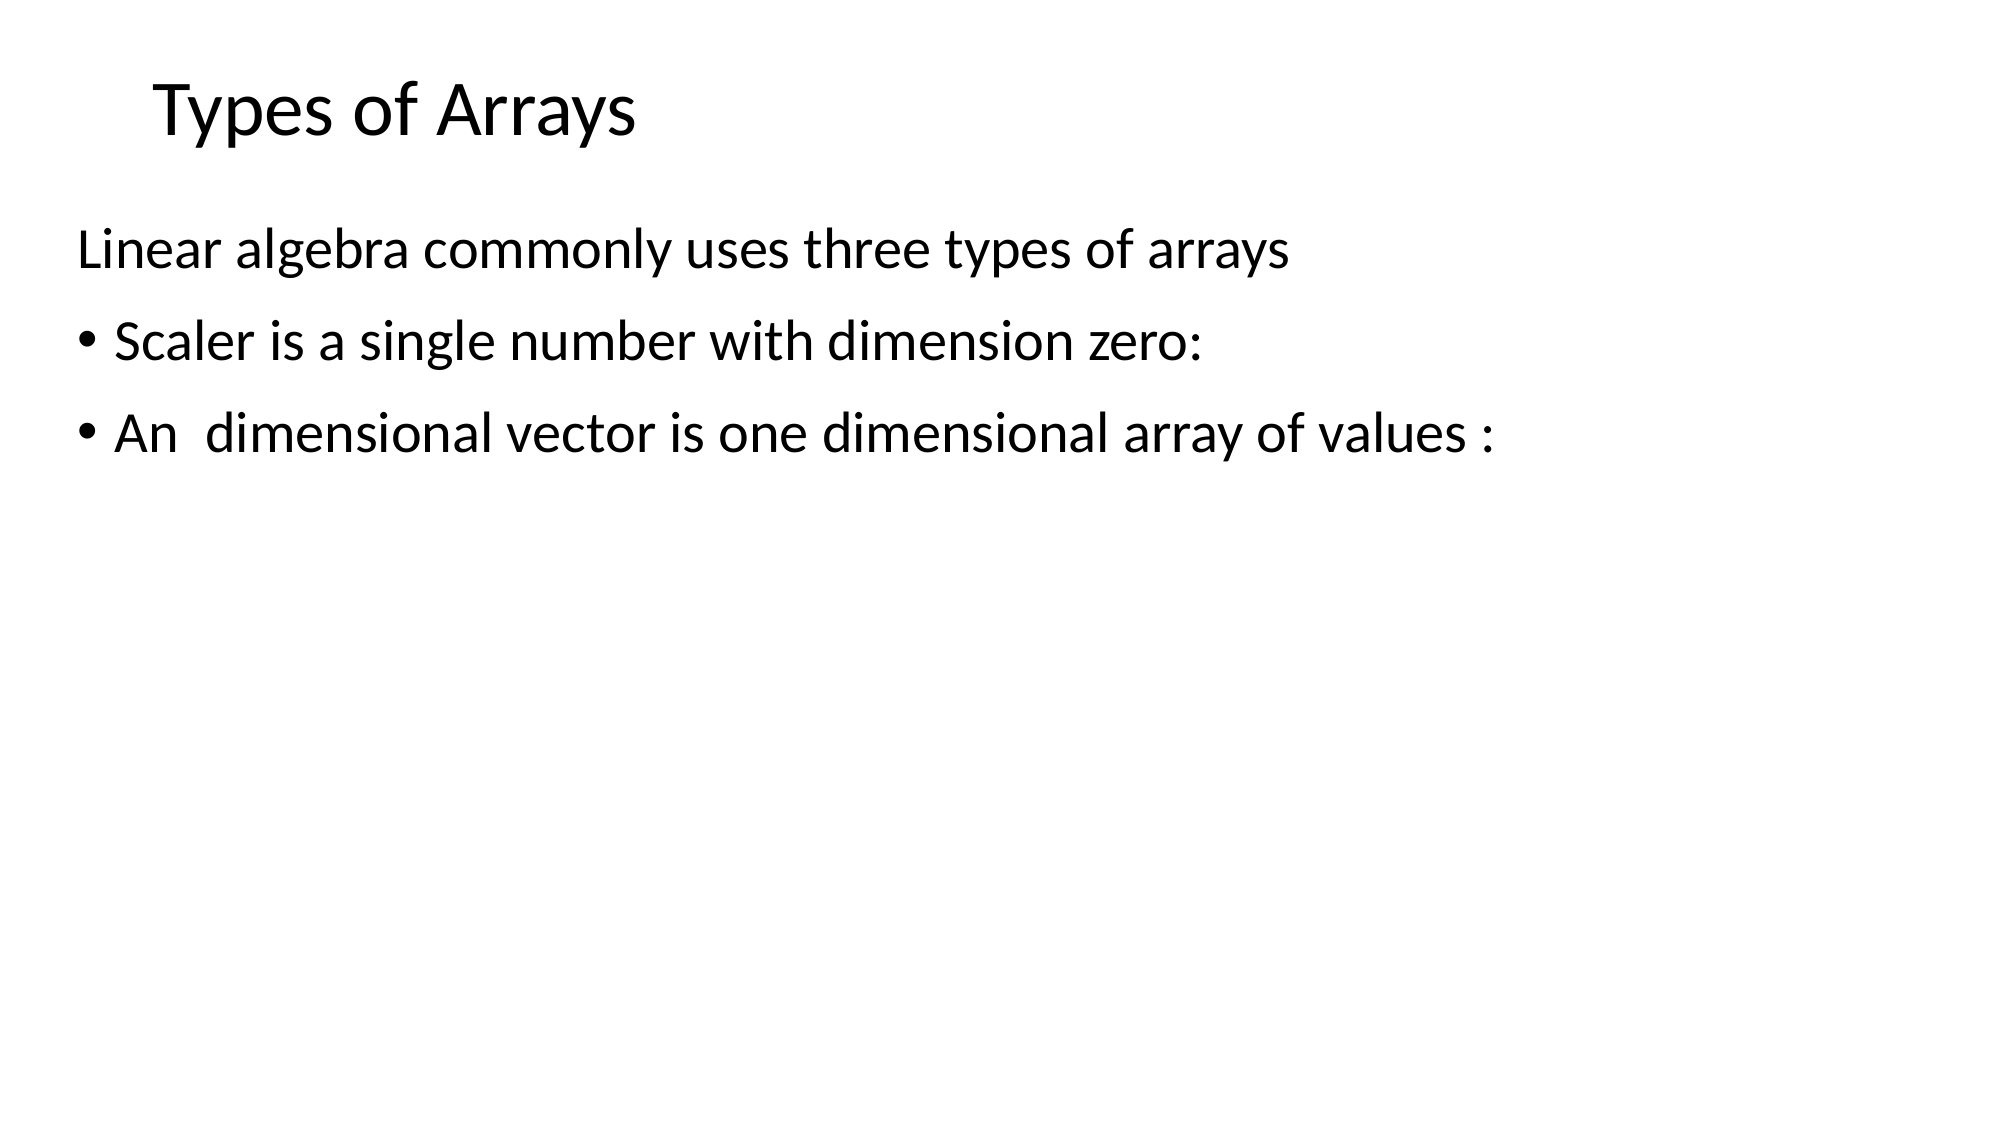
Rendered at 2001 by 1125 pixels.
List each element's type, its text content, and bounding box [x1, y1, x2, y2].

title Types of Arrays [137, 59, 1863, 161]
